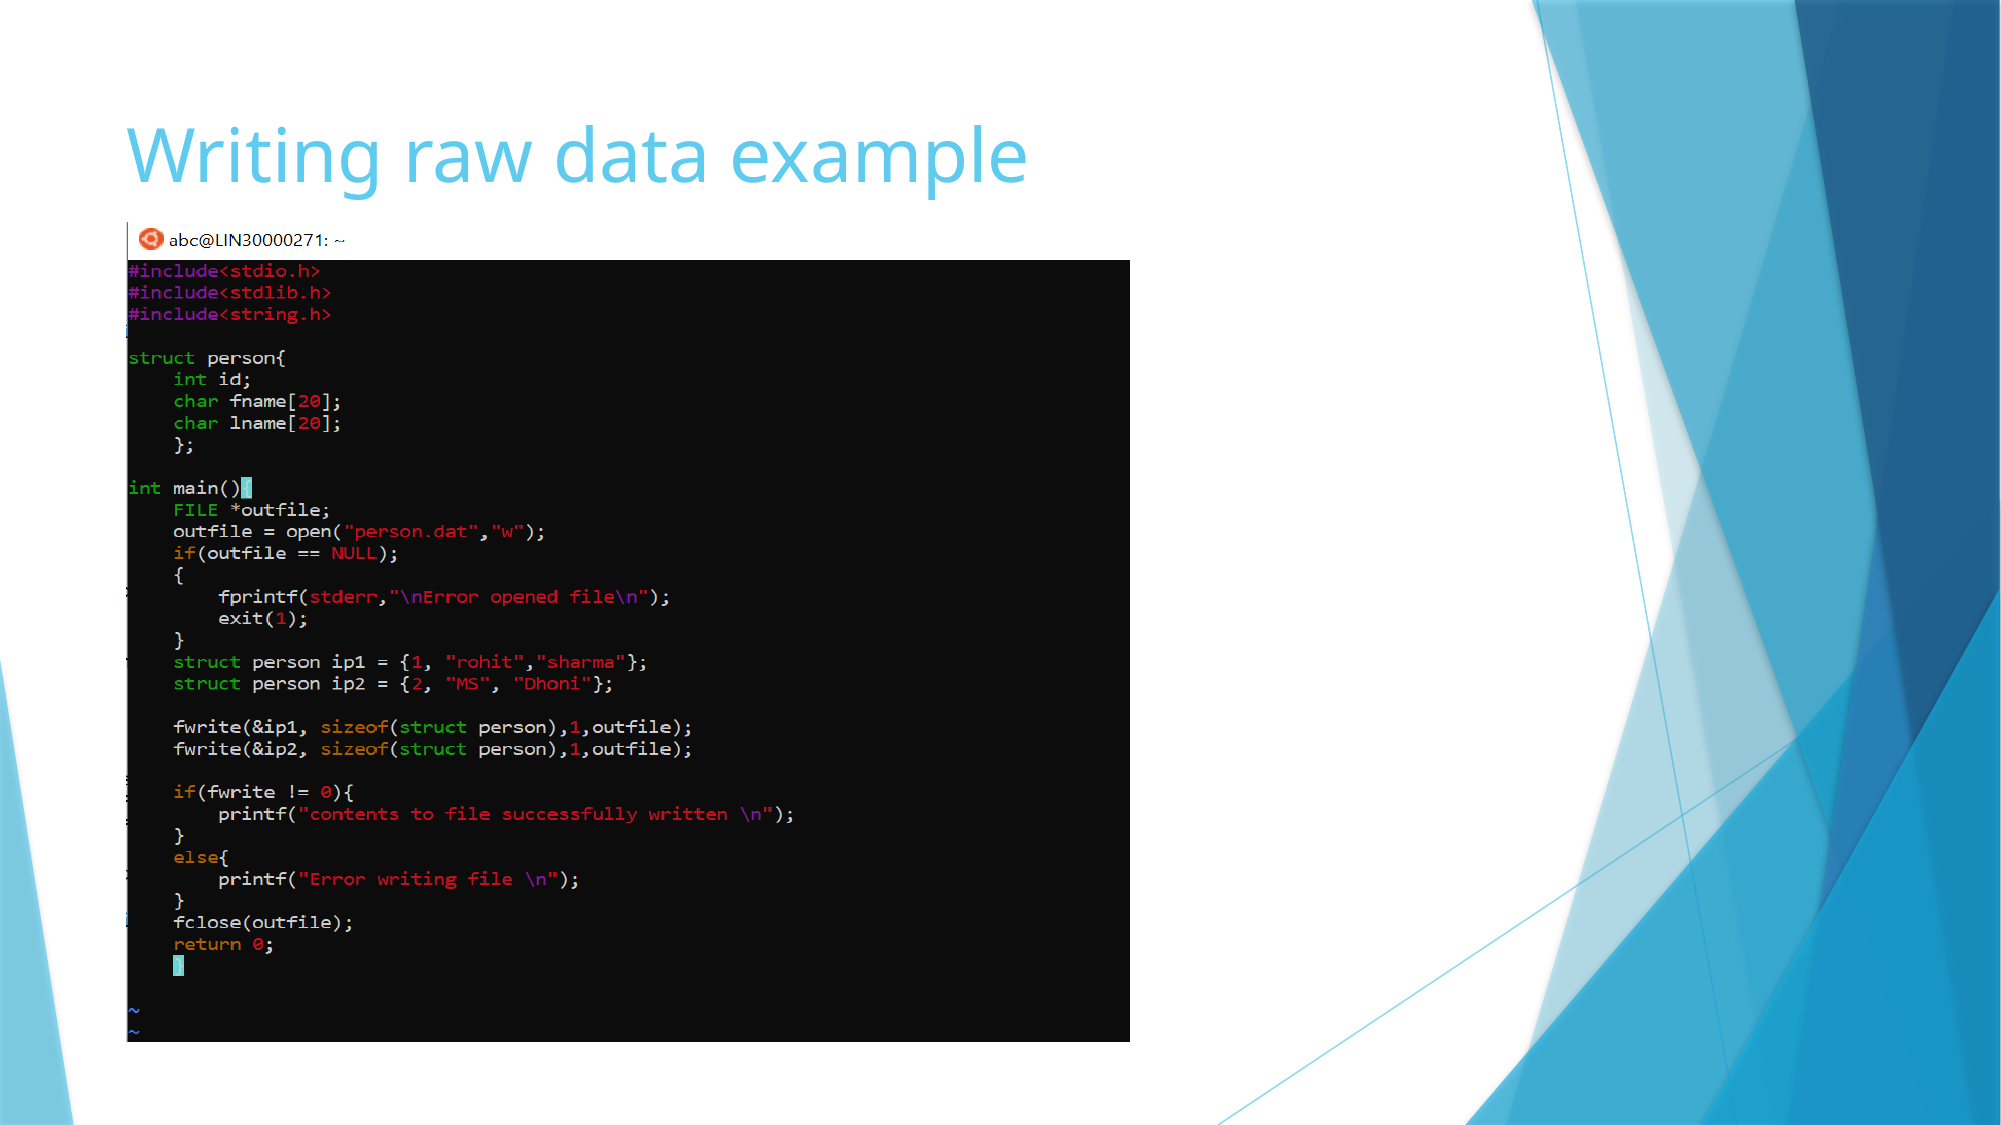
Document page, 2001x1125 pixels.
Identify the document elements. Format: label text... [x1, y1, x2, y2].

title Writing raw data example [111, 99, 1522, 317]
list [125, 221, 1130, 1043]
